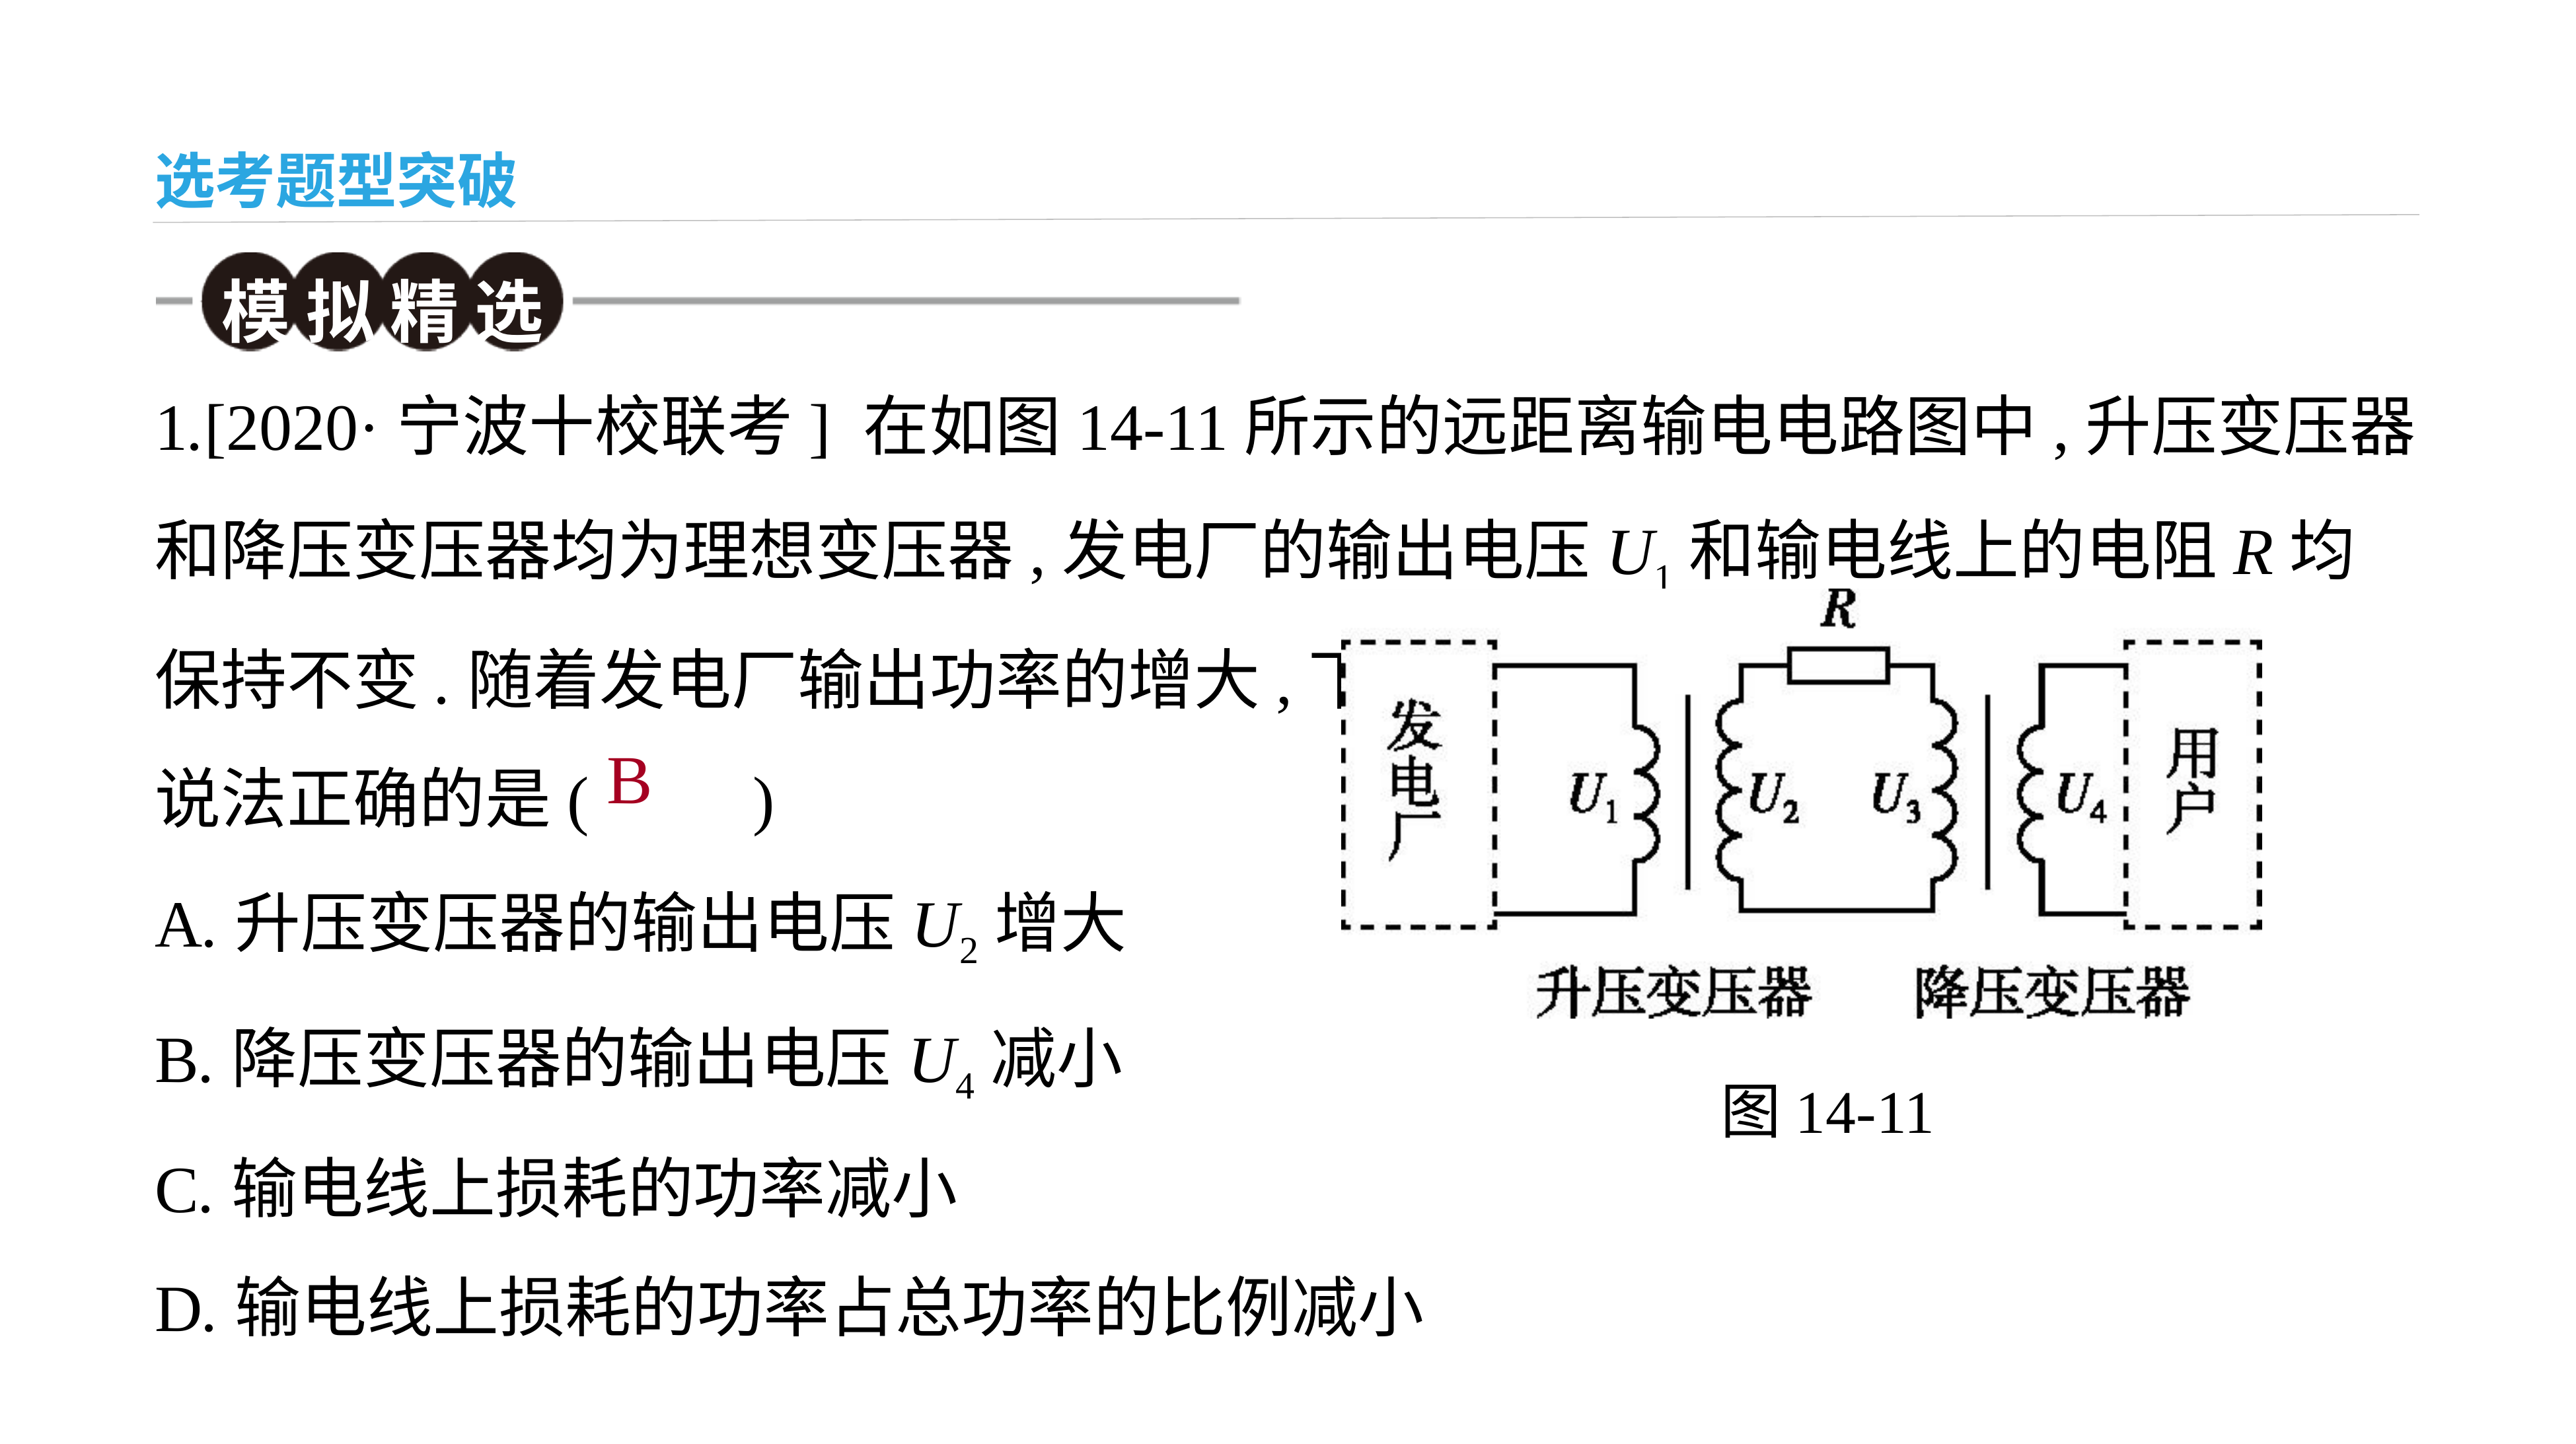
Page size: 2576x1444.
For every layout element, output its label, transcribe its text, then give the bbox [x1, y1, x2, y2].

text_box B [597, 729, 679, 822]
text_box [156, 222, 1241, 358]
text_box 选考题型突破 [145, 137, 710, 221]
text_box 图14-11 [1711, 1031, 1945, 1150]
picture [1341, 589, 2262, 1019]
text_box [153, 214, 2420, 223]
text_box 1.[2020·宁波十校联考] 在如图14-11所示的远距离输电电路图中,升压变压器和降压变压器均为理想变压器,发电厂的输出电压U1和输电线上的电阻R均保持不变.随着发电厂输出功率的增大,下列 说法正确的是( ) A.升压变压器的输出电压U2增大 B.降压变压器的输出电压U4减小 C.输电线上损耗的功率减小 D.输电线上损耗的功率占总功率的比例减小 [145, 339, 2431, 1350]
